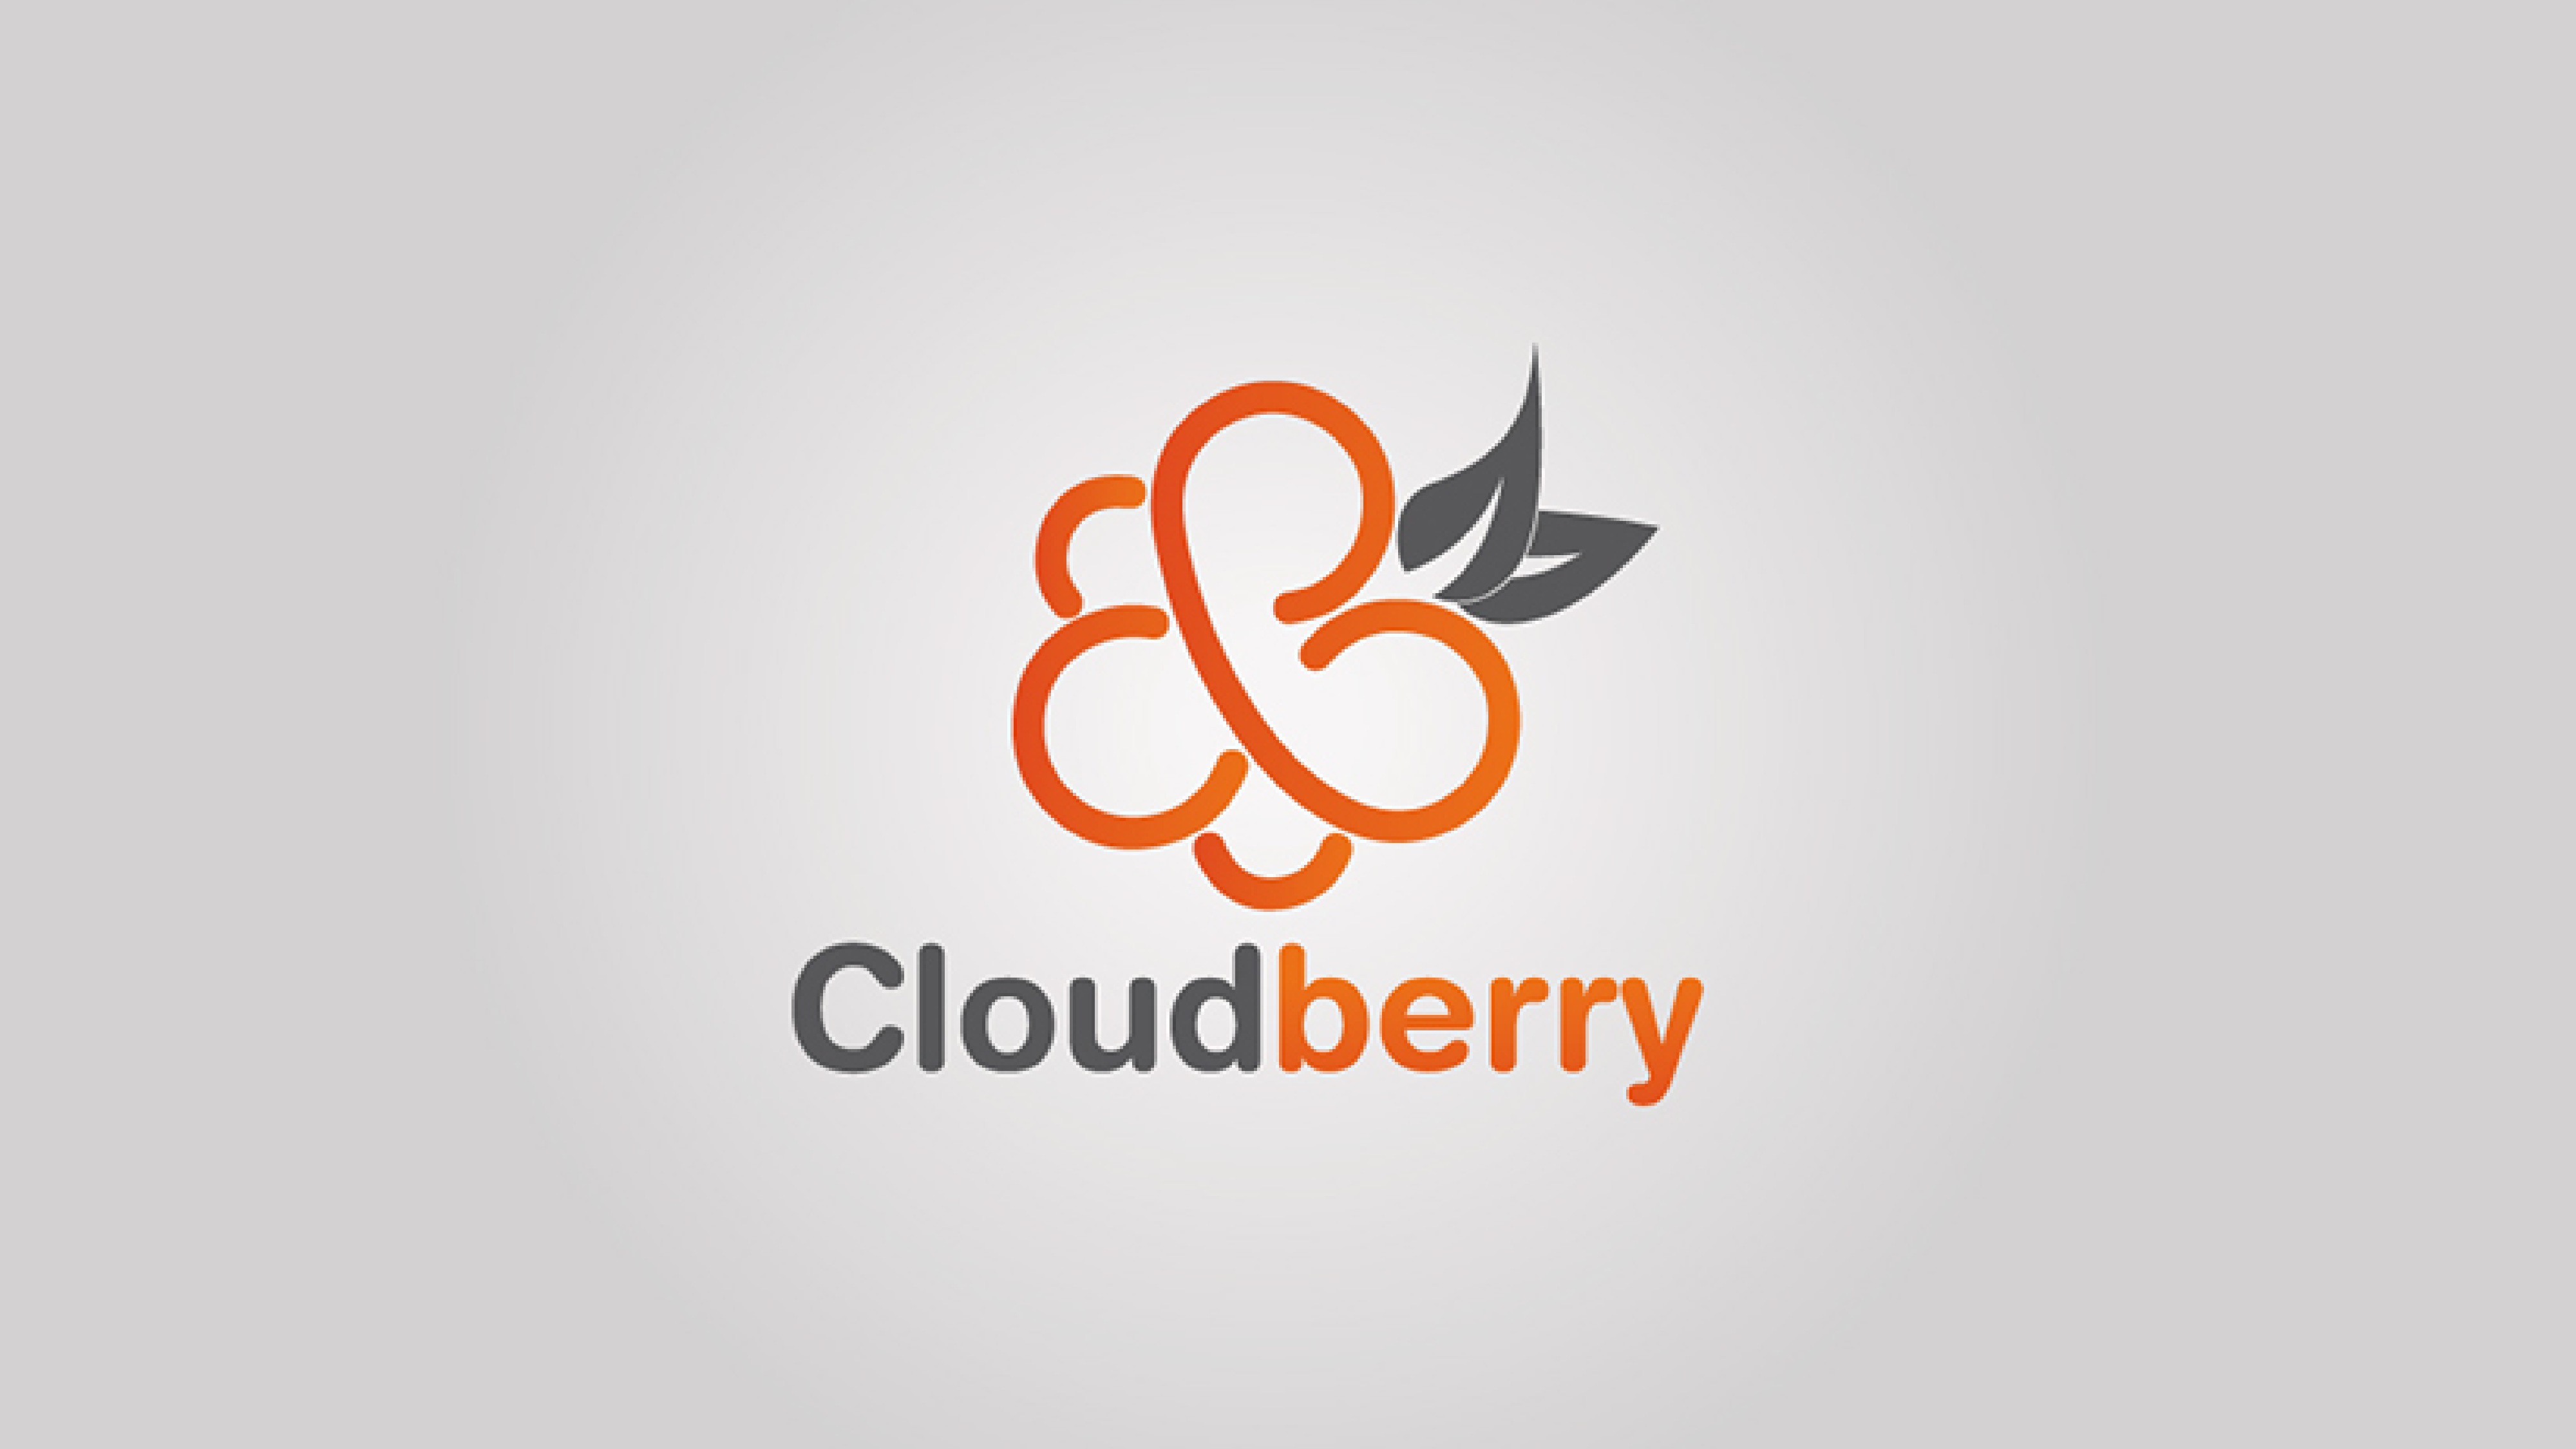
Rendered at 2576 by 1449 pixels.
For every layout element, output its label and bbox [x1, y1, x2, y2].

picture [335, 0, 2211, 1449]
